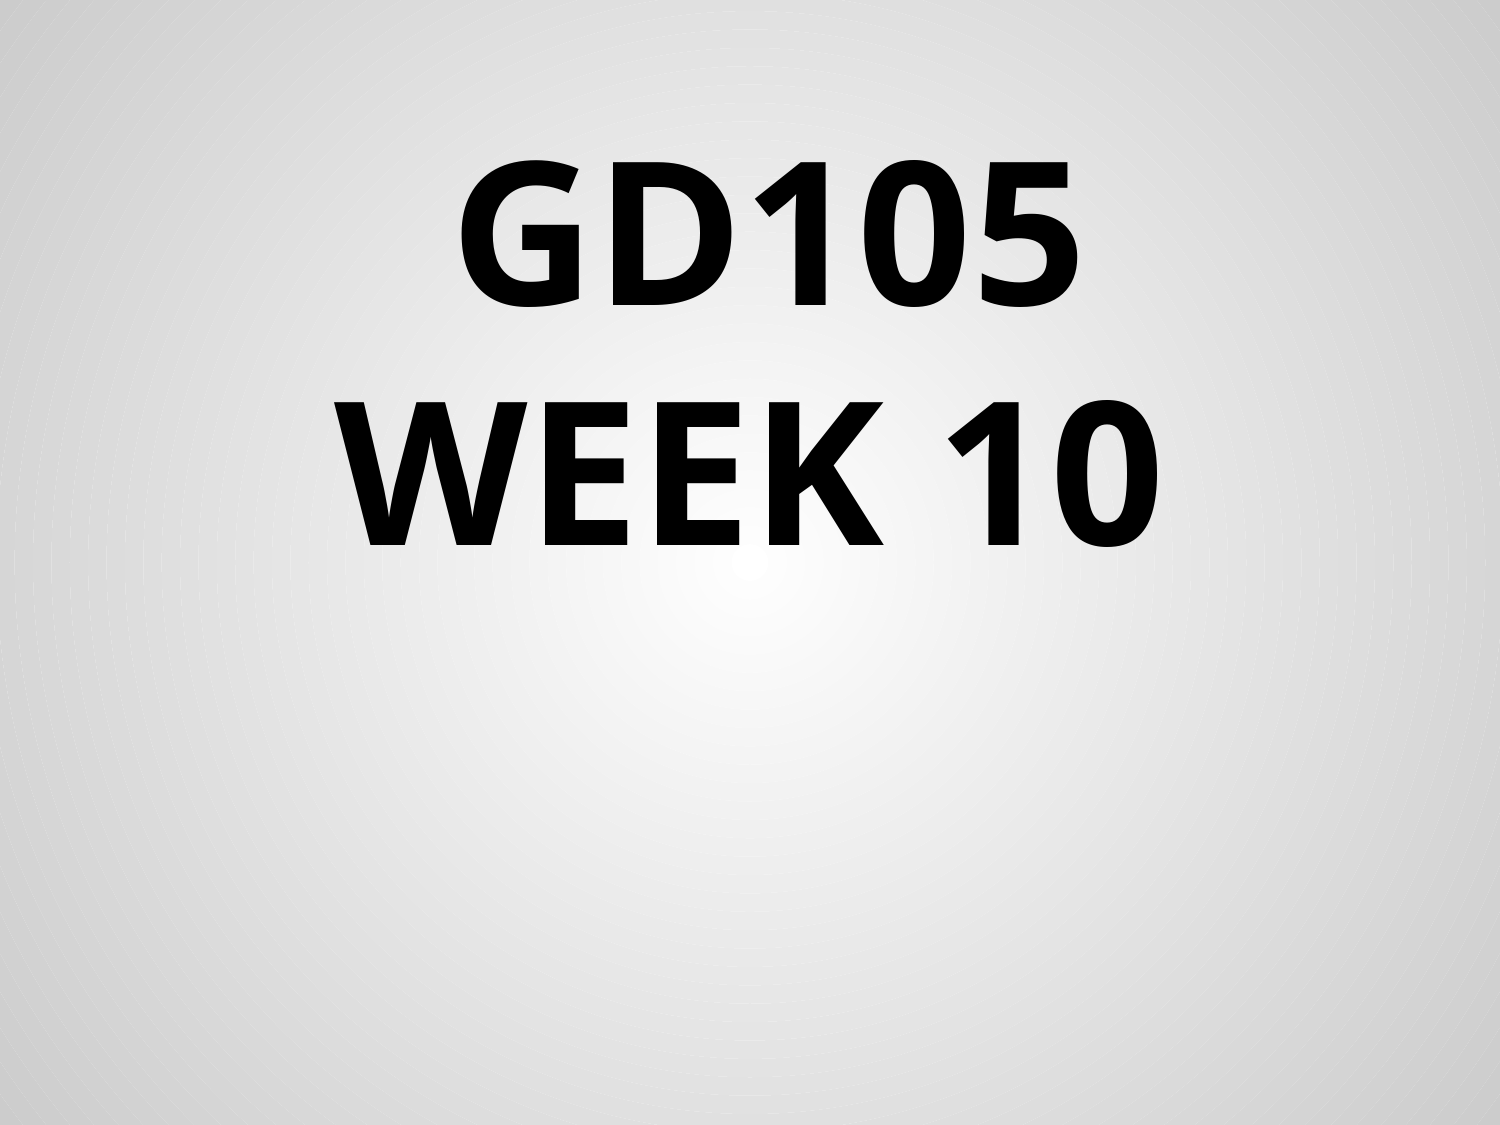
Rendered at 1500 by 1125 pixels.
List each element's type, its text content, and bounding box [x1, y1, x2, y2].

text_box GD105 WEEK 10 [112, 346, 1388, 600]
